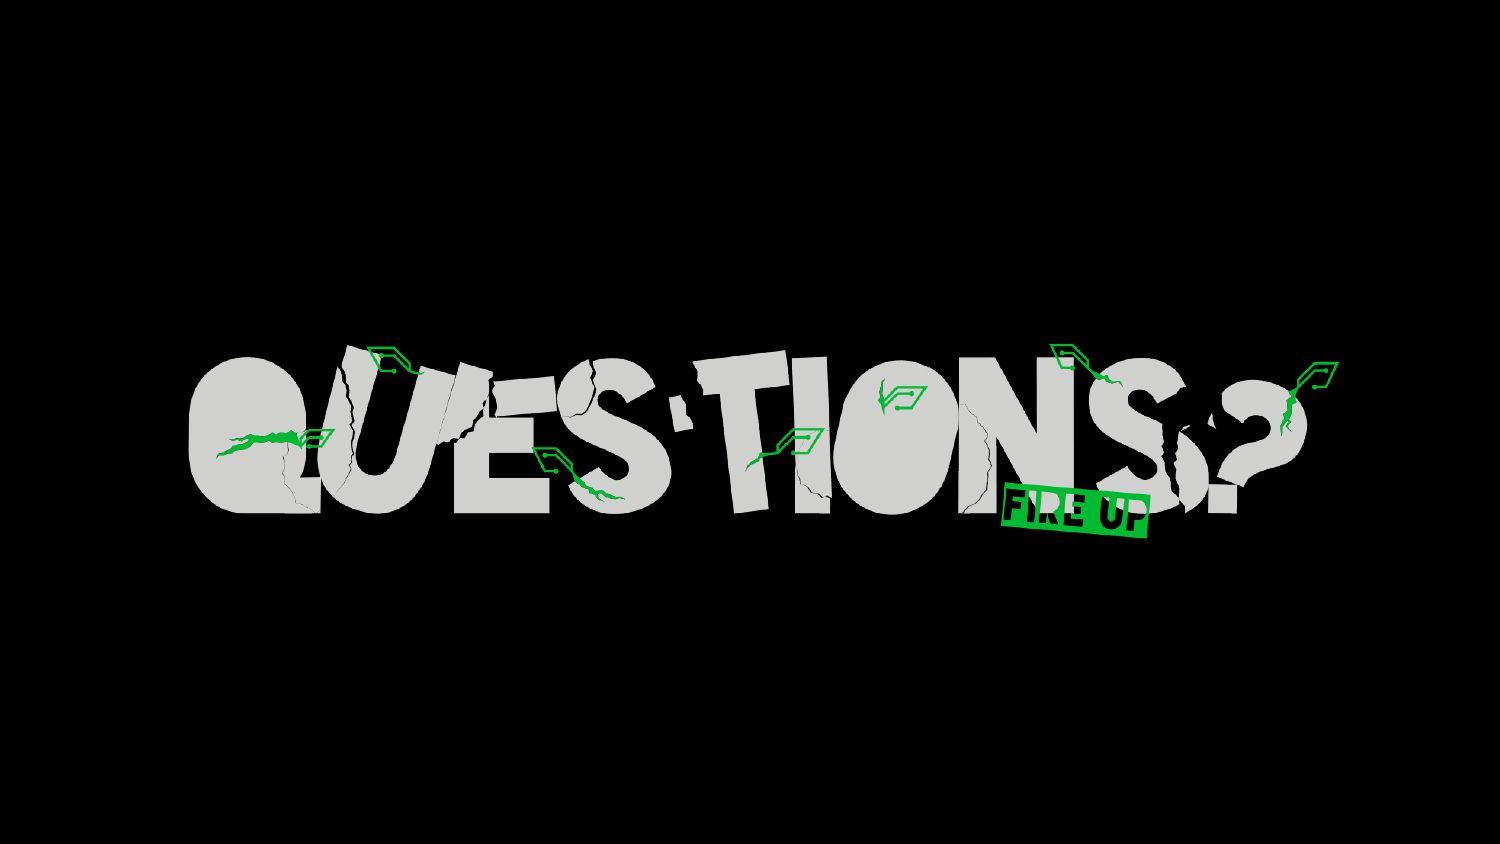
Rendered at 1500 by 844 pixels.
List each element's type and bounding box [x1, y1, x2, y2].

picture [24, 24, 1476, 762]
